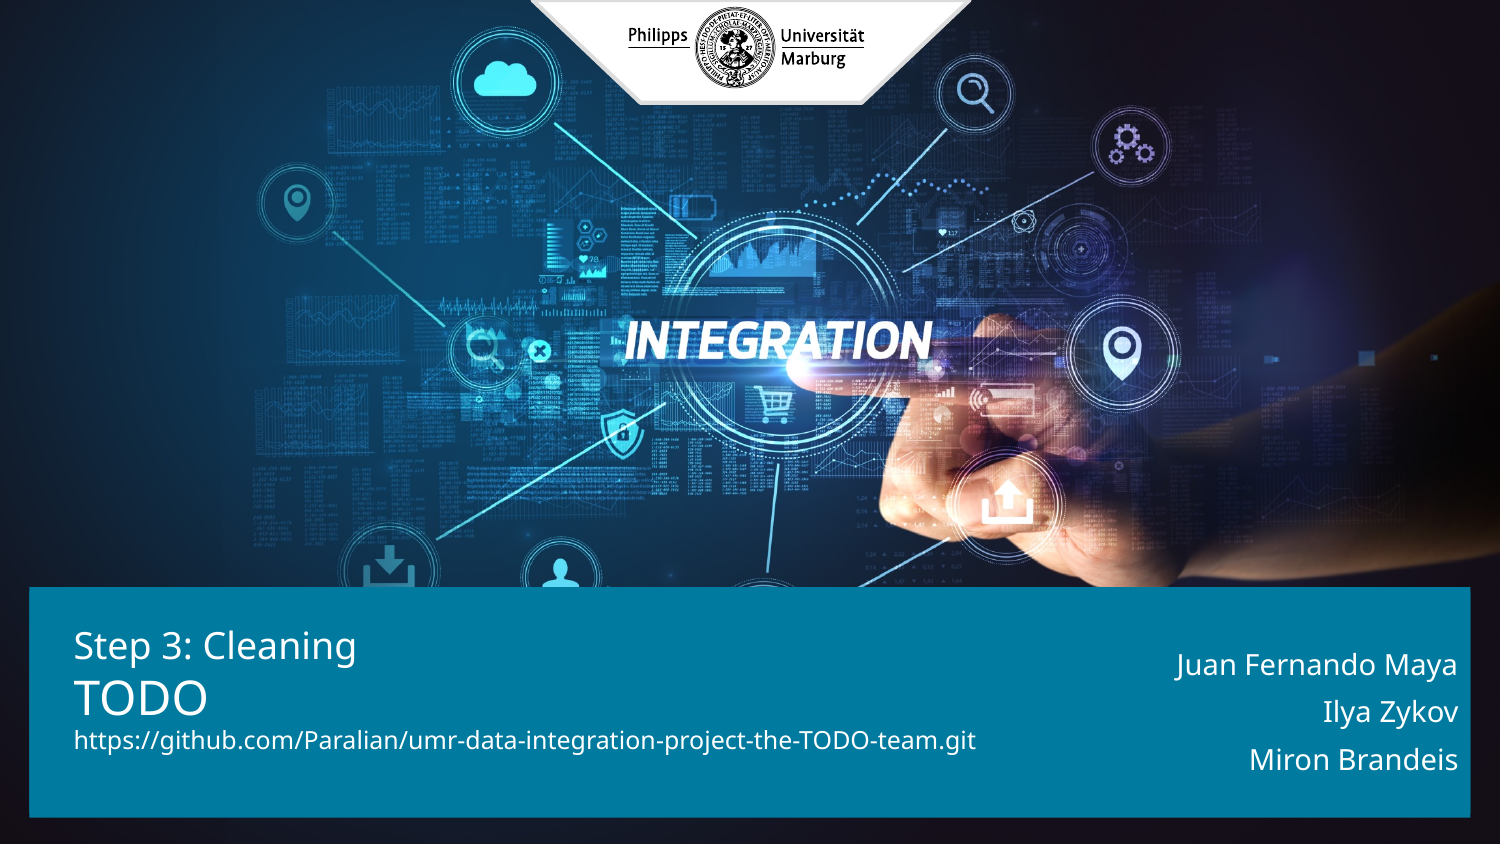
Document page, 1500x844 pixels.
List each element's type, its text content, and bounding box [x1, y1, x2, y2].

title Step 3: Cleaning TODO https://github.com/Paralian/umr-data-integration-project-the-TODO-team.git [58, 614, 1117, 788]
list [773, 634, 1459, 800]
picture [0, 0, 1500, 844]
